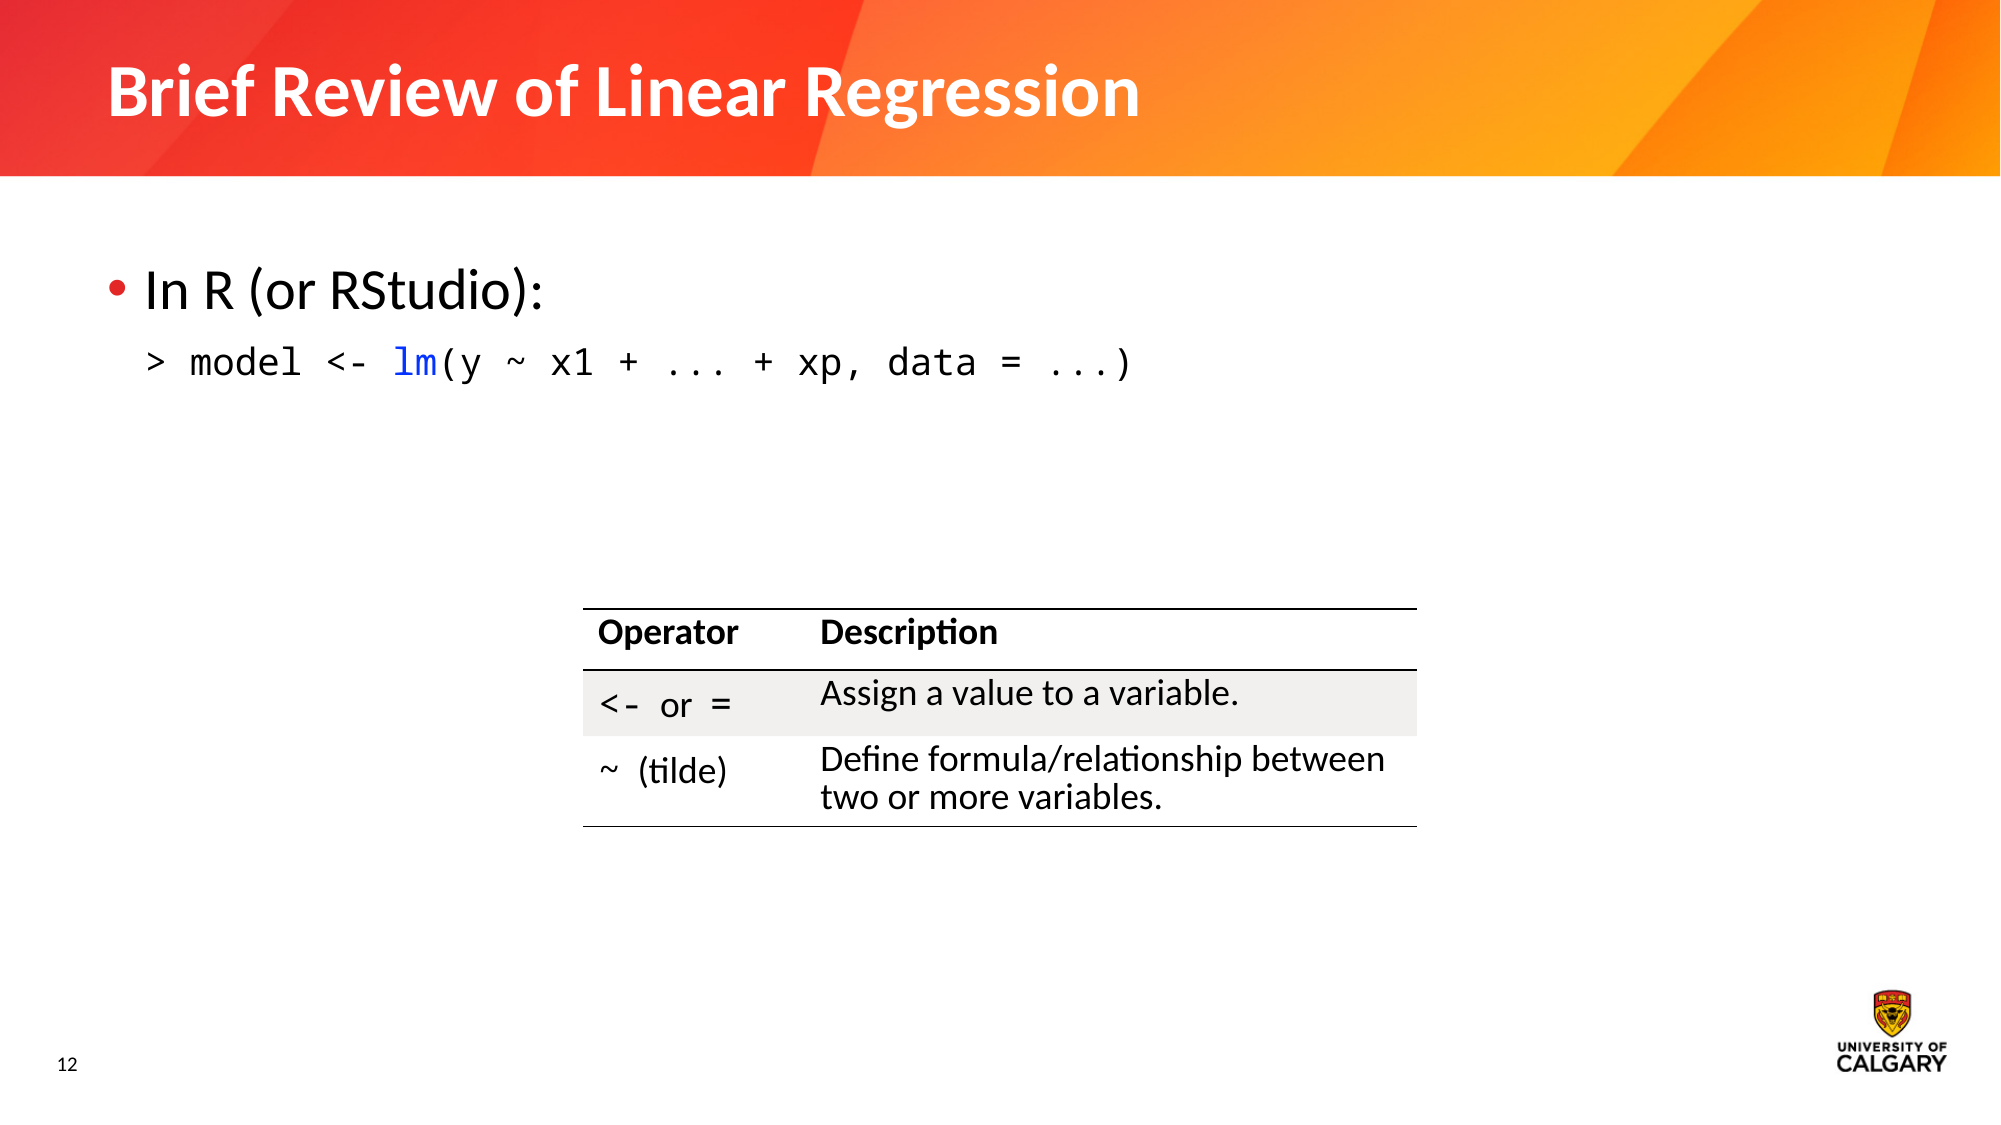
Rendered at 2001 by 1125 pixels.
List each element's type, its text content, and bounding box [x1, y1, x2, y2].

slide_number 12 [41, 1043, 492, 1104]
table_header Operator [583, 610, 805, 669]
title Brief Review of Linear Regression [92, 7, 1818, 177]
table_cell Assign a value to a variable. [805, 671, 1417, 736]
table_cell Define formula/relationship between two or more variables. [805, 736, 1417, 826]
table_header Description [805, 610, 1417, 669]
list In R (or RStudio): > model <- lm(y ~ x1 + ... + xp, data = ...) [92, 252, 1818, 966]
table_cell ~ (tilde) [583, 736, 805, 826]
picture [0, 0, 2001, 1125]
table_cell <- or = [583, 671, 805, 736]
